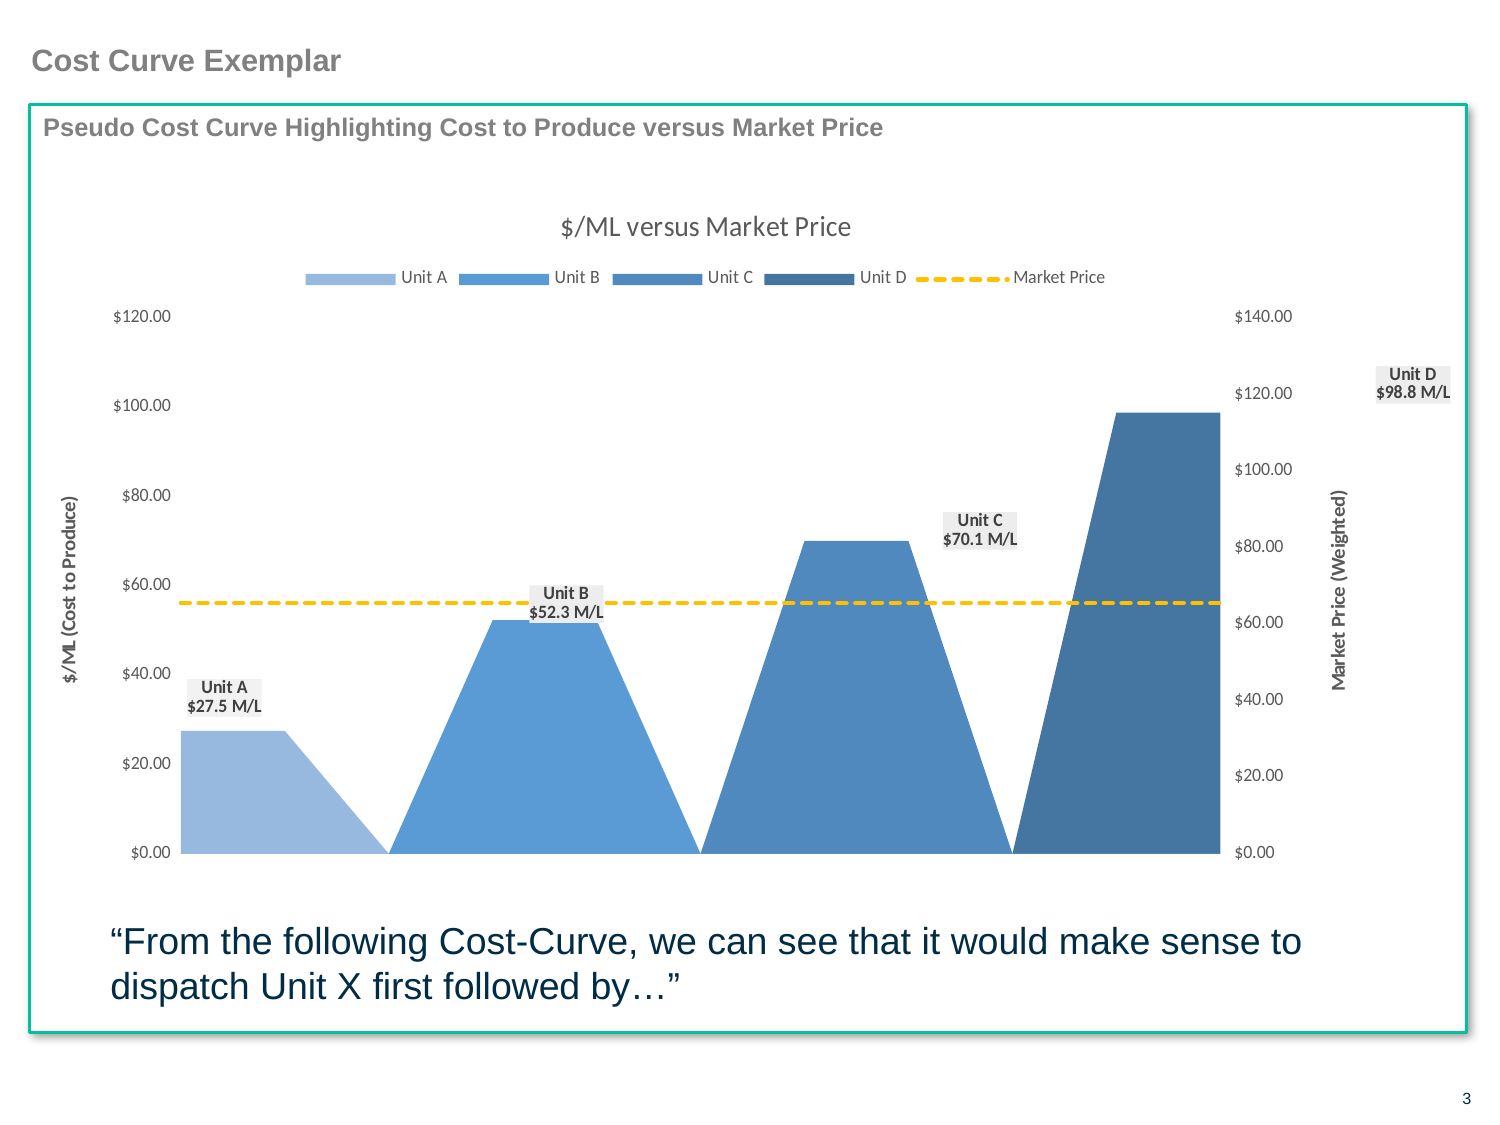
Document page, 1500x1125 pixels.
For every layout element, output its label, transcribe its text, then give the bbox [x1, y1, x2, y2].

chart [28, 183, 1452, 878]
title Cost Curve Exemplar [31, 40, 1469, 229]
text_box “From the following Cost-Curve, we can see that it would make sense to dispatch Unit X first followed by…” [95, 910, 1433, 1016]
text_box Pseudo Cost Curve Highlighting Cost to Produce versus Market Price [43, 110, 1255, 142]
text_box [29, 229, 1467, 1033]
